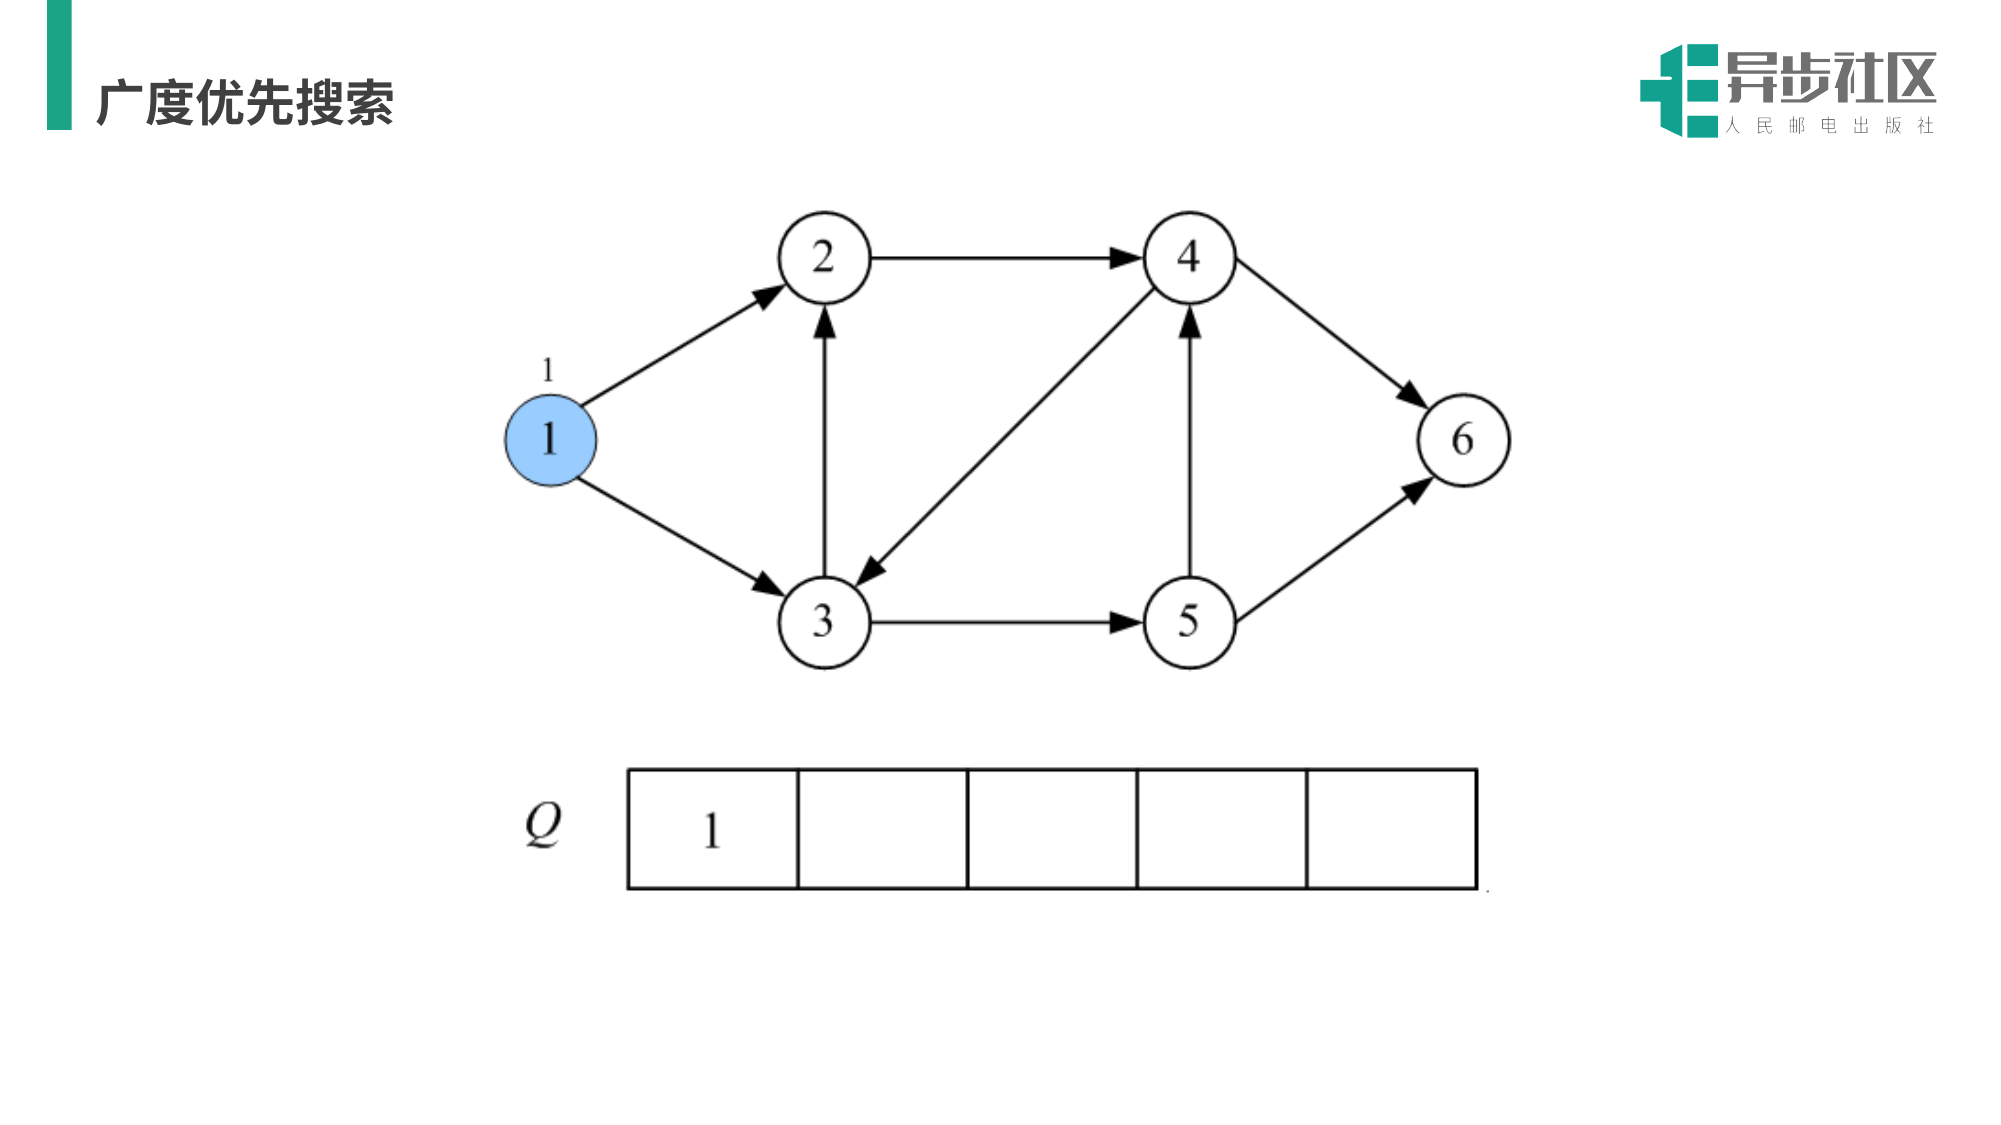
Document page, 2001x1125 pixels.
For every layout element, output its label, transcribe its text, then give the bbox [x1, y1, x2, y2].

picture [1639, 36, 1948, 151]
text_box 广度优先搜索 [80, 64, 492, 139]
text_box [46, 0, 73, 131]
picture [491, 200, 1552, 681]
picture [511, 762, 1489, 897]
